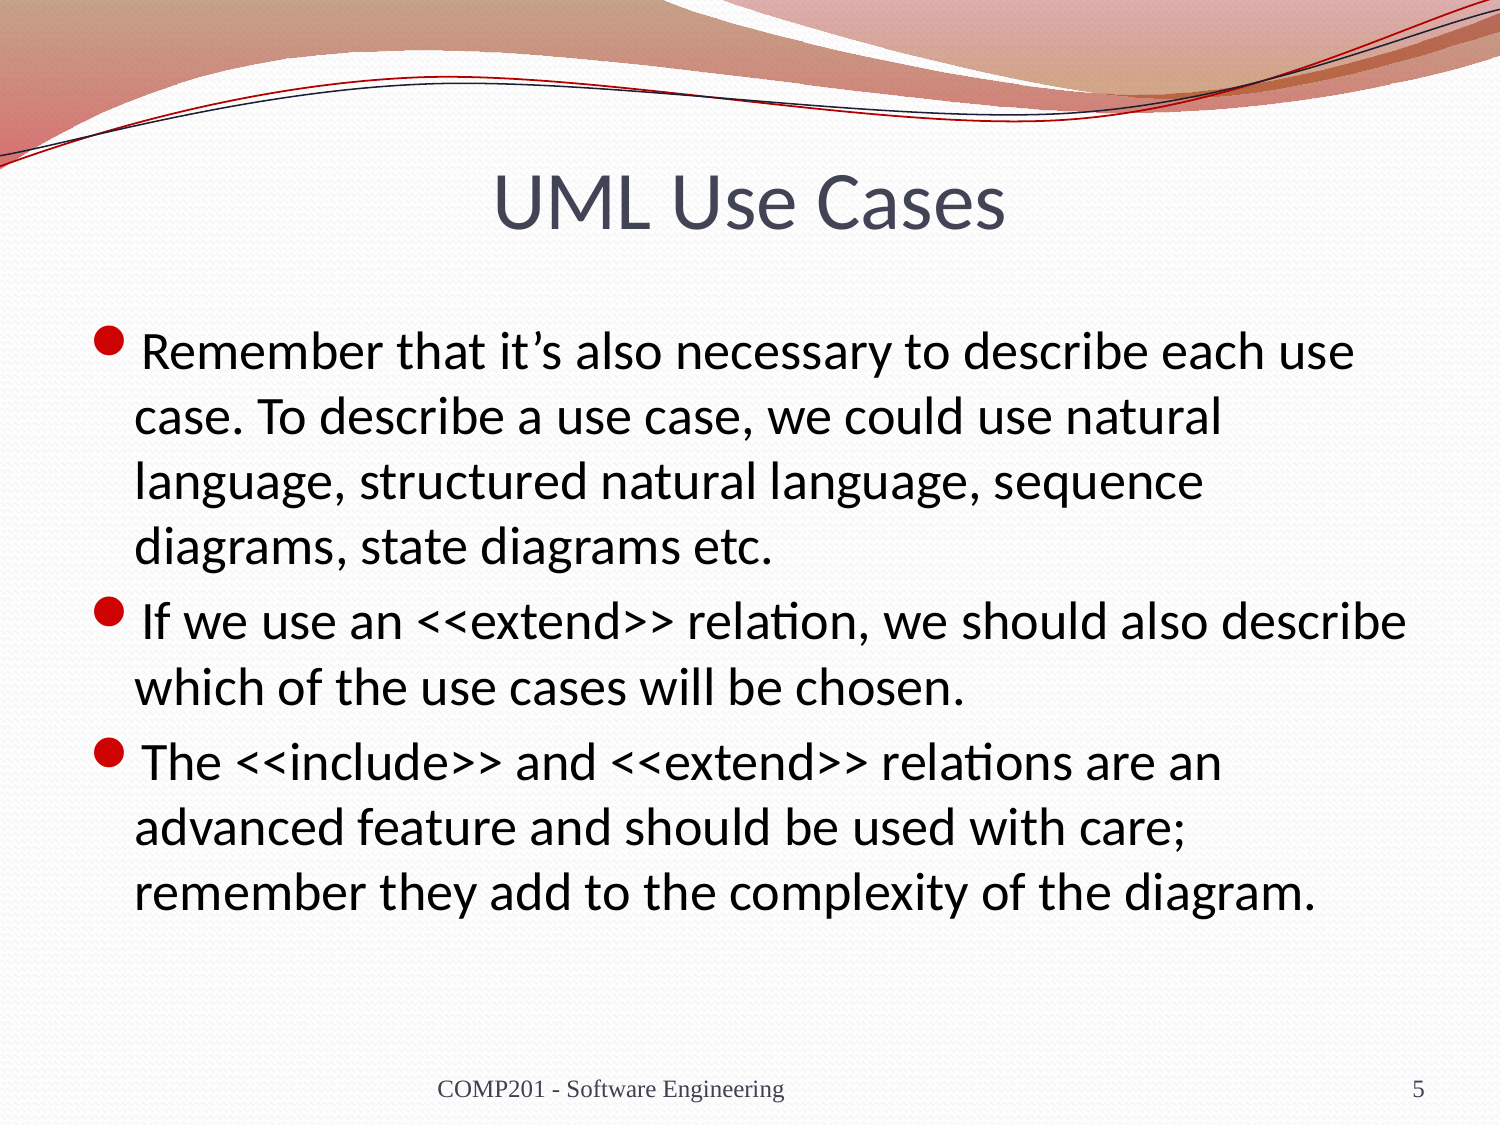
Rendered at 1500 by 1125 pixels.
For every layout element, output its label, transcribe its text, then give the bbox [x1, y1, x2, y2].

title UML Use Cases [75, 115, 1425, 247]
list Remember that it’s also necessary to describe each use case. To describe a use case, we could use natural language, structured natural language, sequence diagrams, state diagrams etc. If we use an <<extend>> relation, we should also describe which of the use cases will be chosen. The <<include>> and <<extend>> relations are an advanced feature and should be used with care; remember they add to the complexity of the diagram. [75, 307, 1425, 1028]
footer COMP201 - Software Engineering [437, 1042, 988, 1103]
slide_number 5 [1299, 1042, 1425, 1103]
